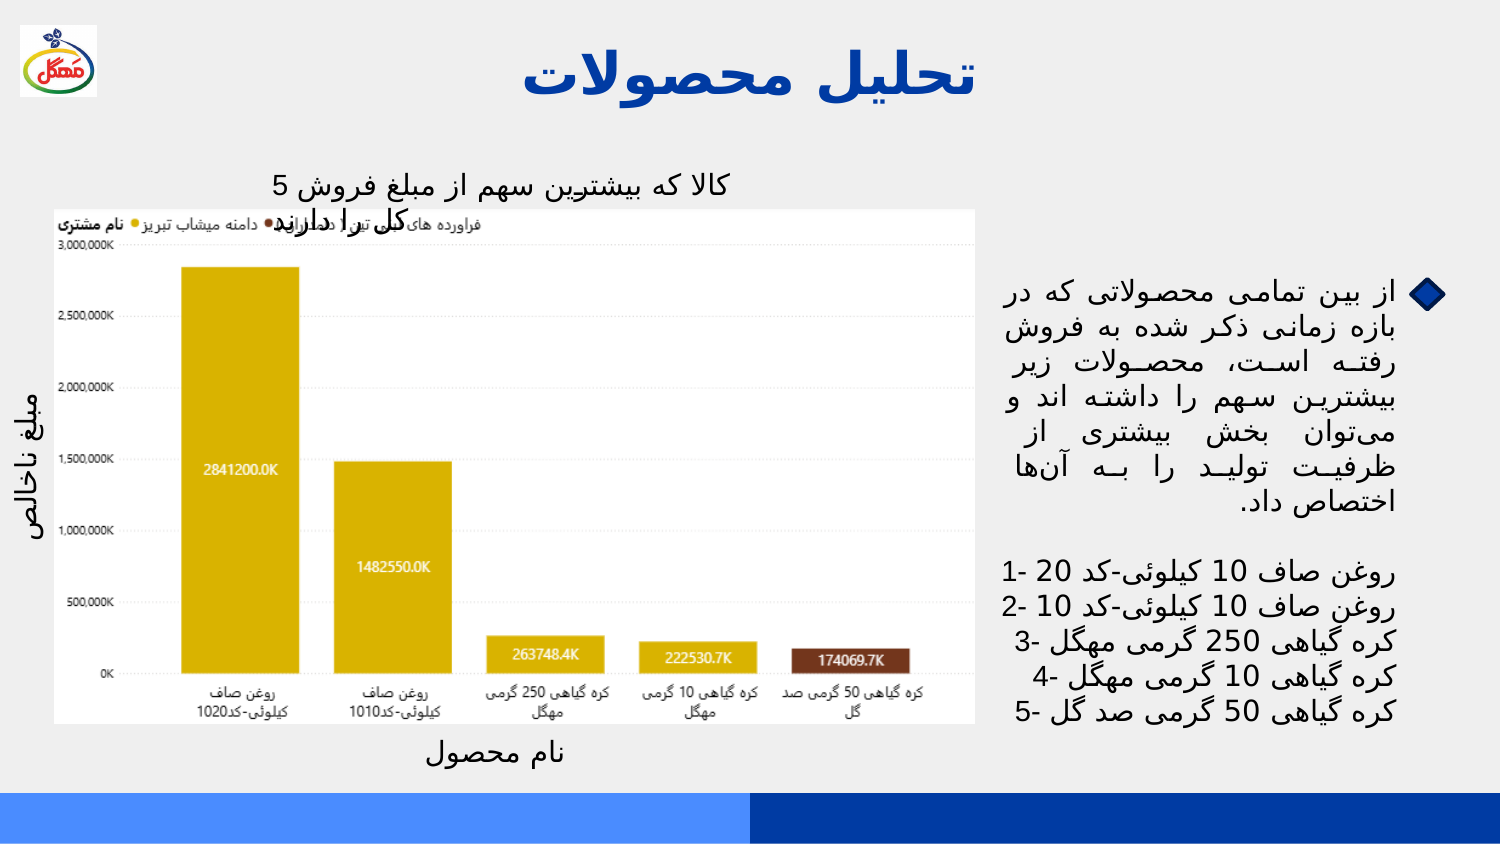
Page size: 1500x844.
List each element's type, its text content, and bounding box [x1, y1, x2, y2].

picture [53, 209, 975, 724]
text_box مبلغ ناخالص [0, 377, 48, 556]
text_box [1409, 277, 1446, 311]
title تحلیل محصولات [117, 21, 1383, 116]
picture [20, 24, 98, 98]
text_box 5 کالا که بیشترین سهم از مبلغ فروش کل را دارند [257, 159, 750, 208]
text_box نام محصول [409, 732, 581, 777]
text_box از بین تمامی محصولاتی که در بازه زمانی ذکر شده به فروش رفته است، محصولات زیر بیشترین سهم را داشته اند و می‌توان بخش بیشتری از ظرفیت تولید را به آن‌ها اختصاص داد. 1- روغن صاف 10 کیلوئی-کد 20 2- روغن صاف 10 کیلوئی-کد 10 3- کره گیاهی 250 گرمی مهگل 4- کره گیاهی 10 گرمی مهگل 5- کره گیاهی 50 گرمی صد گل [985, 265, 1412, 735]
